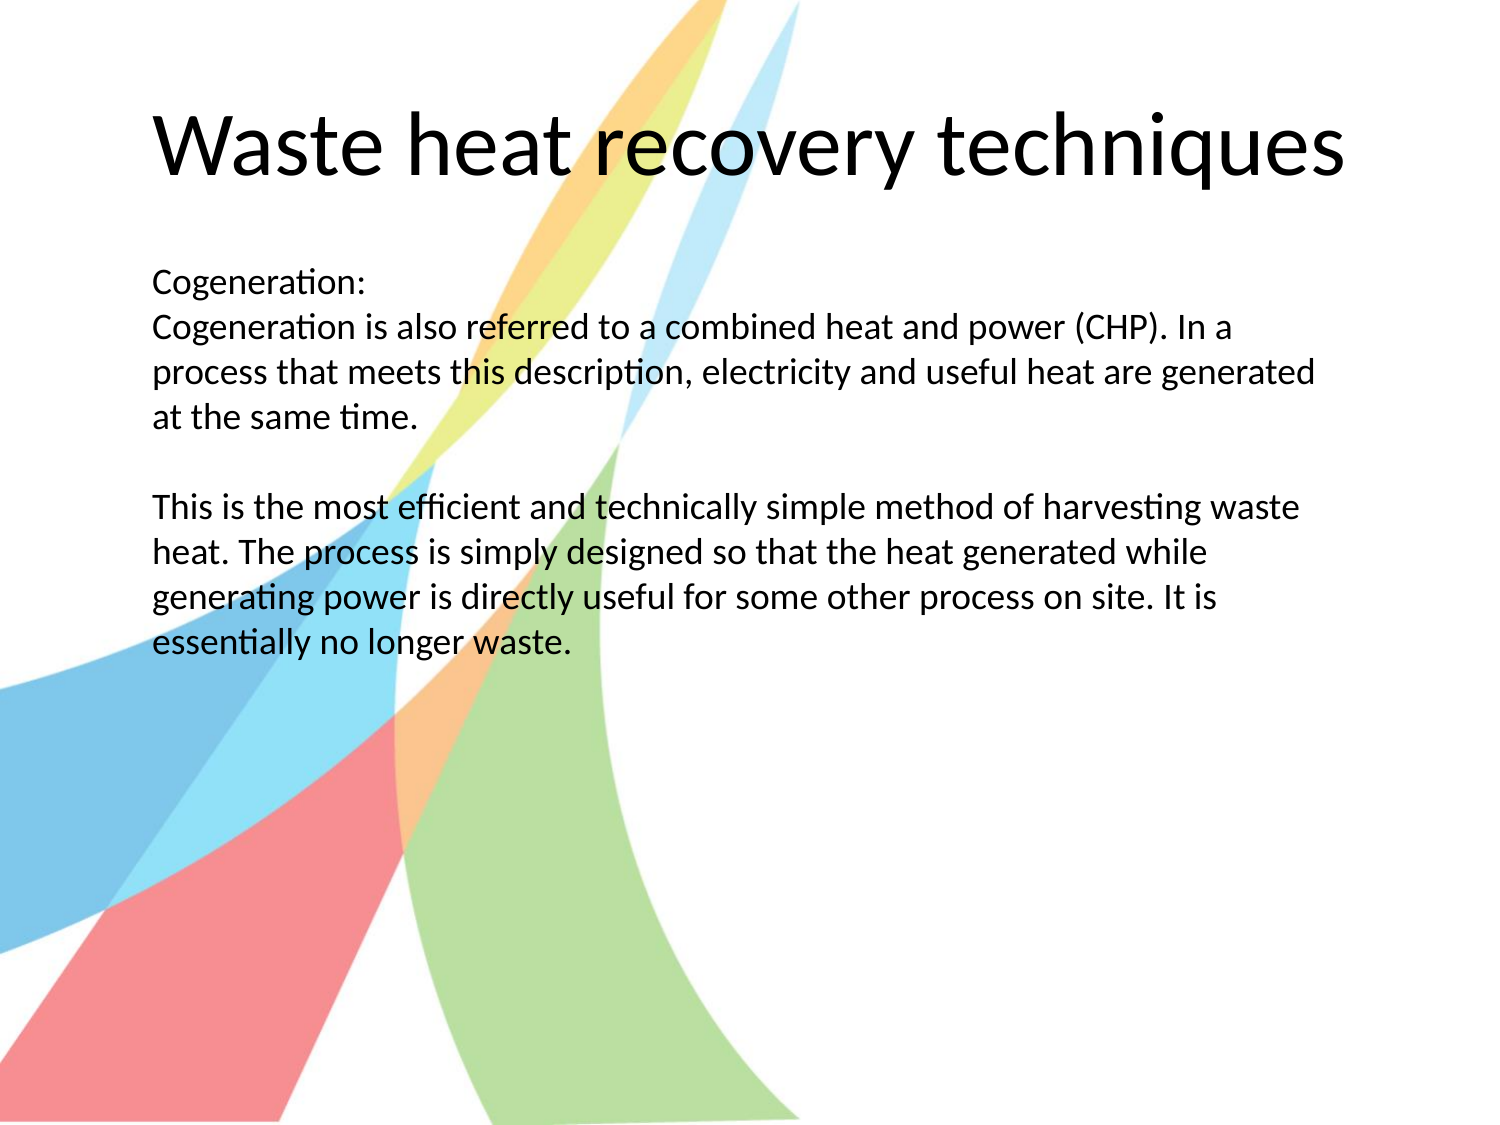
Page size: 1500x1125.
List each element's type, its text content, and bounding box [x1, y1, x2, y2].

title Waste heat recovery techniques [75, 45, 1425, 233]
picture [0, 0, 1500, 1125]
text_box Cogeneration: Cogeneration is also referred to a combined heat and power (CHP). In a process that meets this description, electricity and useful heat are generated at the same time. This is the most efficient and technically simple method of harvesting waste heat. The process is simply designed so that the heat generated while generating power is directly useful for some other process on site. It is essentially no longer waste. [137, 249, 1338, 670]
